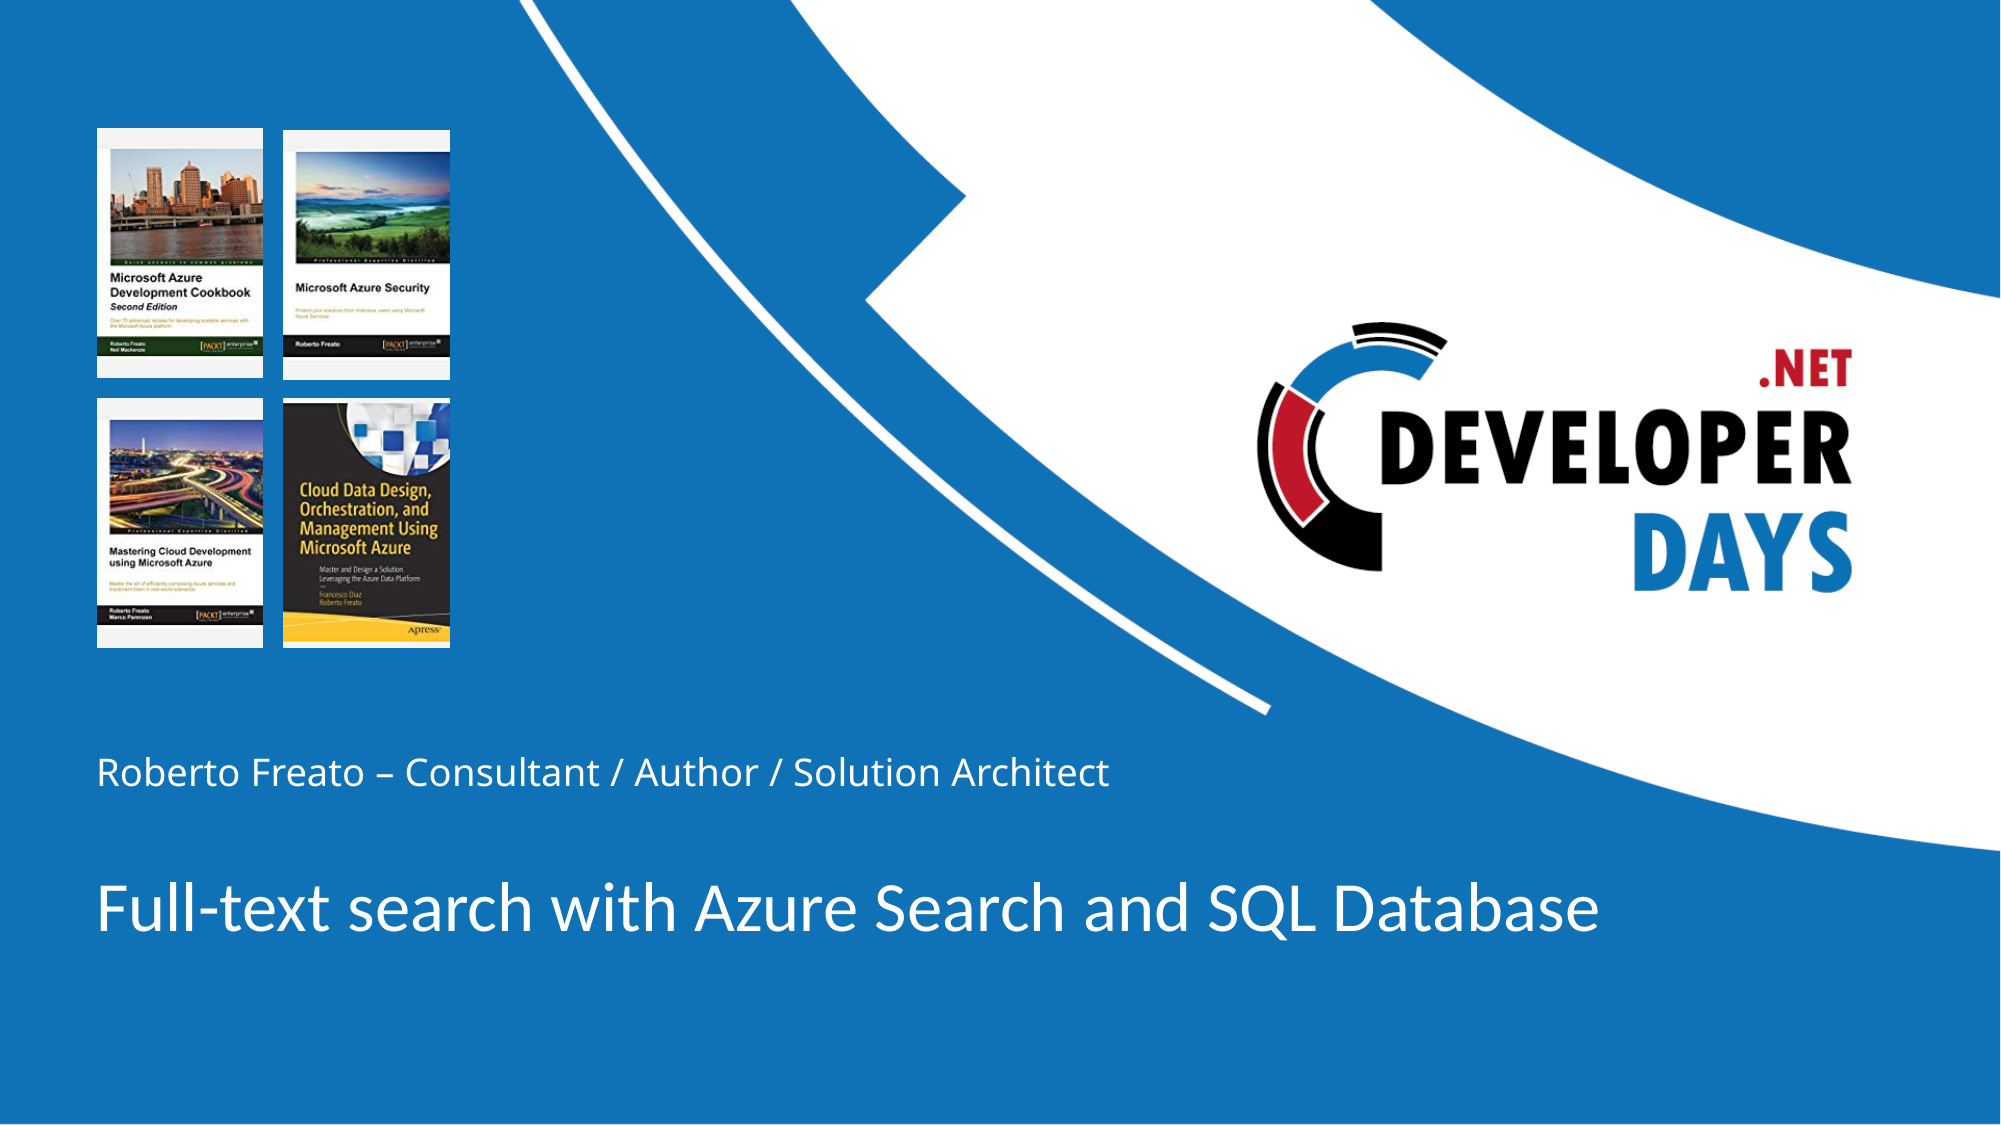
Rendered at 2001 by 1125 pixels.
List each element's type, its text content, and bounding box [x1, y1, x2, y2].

list Full-text search with Azure Search and SQL Database [80, 862, 1904, 997]
title Roberto Freato – Consultant / Author / Solution Architect [80, 745, 1722, 849]
picture [0, 0, 2001, 1125]
